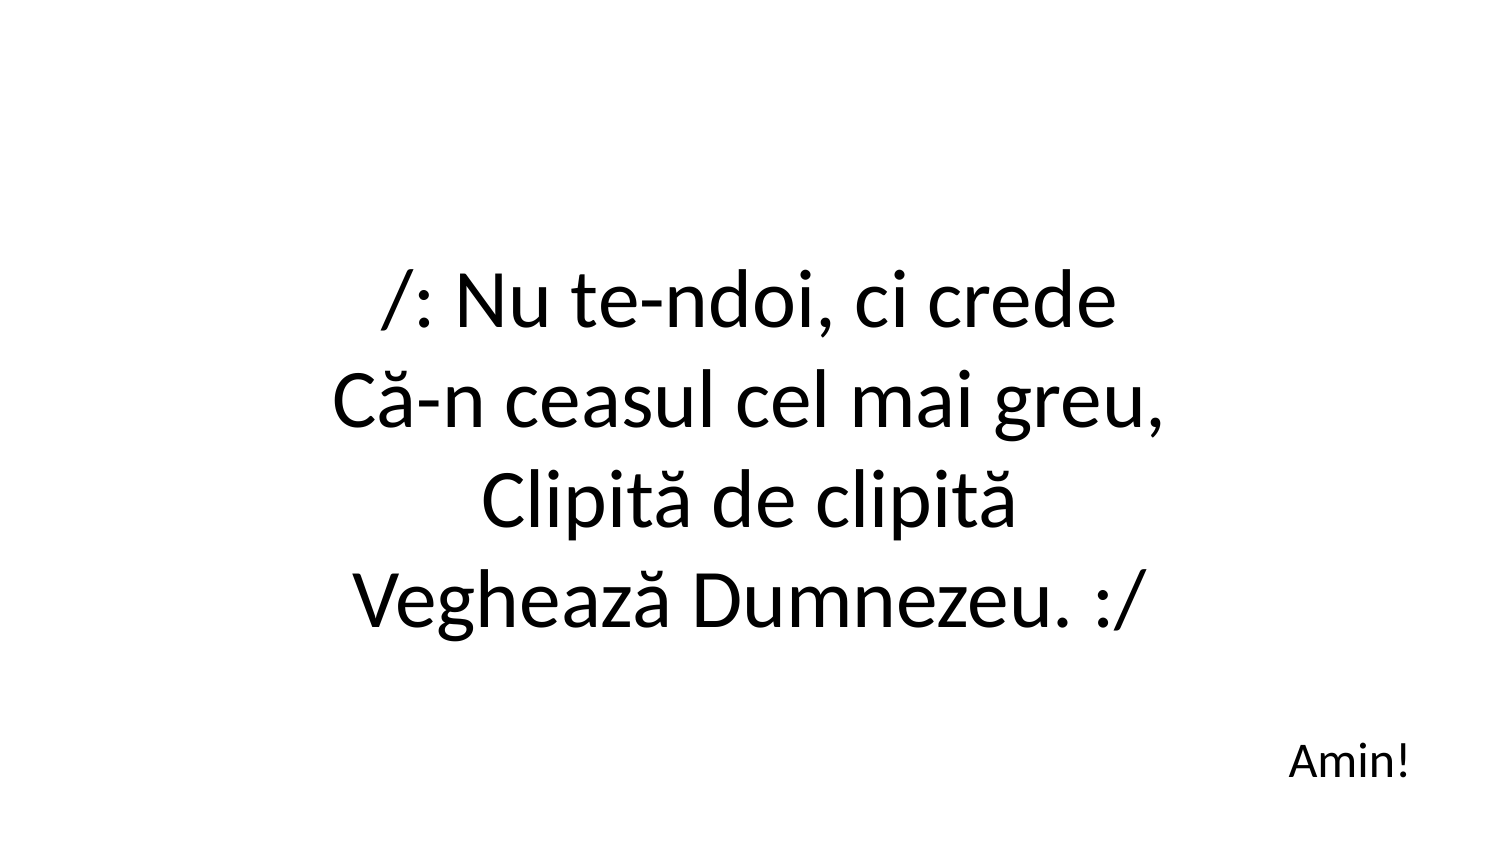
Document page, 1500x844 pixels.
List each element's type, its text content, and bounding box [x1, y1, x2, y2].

text_box Amin! [1273, 674, 1427, 795]
text_box /: Nu te-ndoi, ci crede Că-n ceasul cel mai greu, Clipită de clipită Veghează Dumnezeu. :/ [317, 192, 1183, 652]
